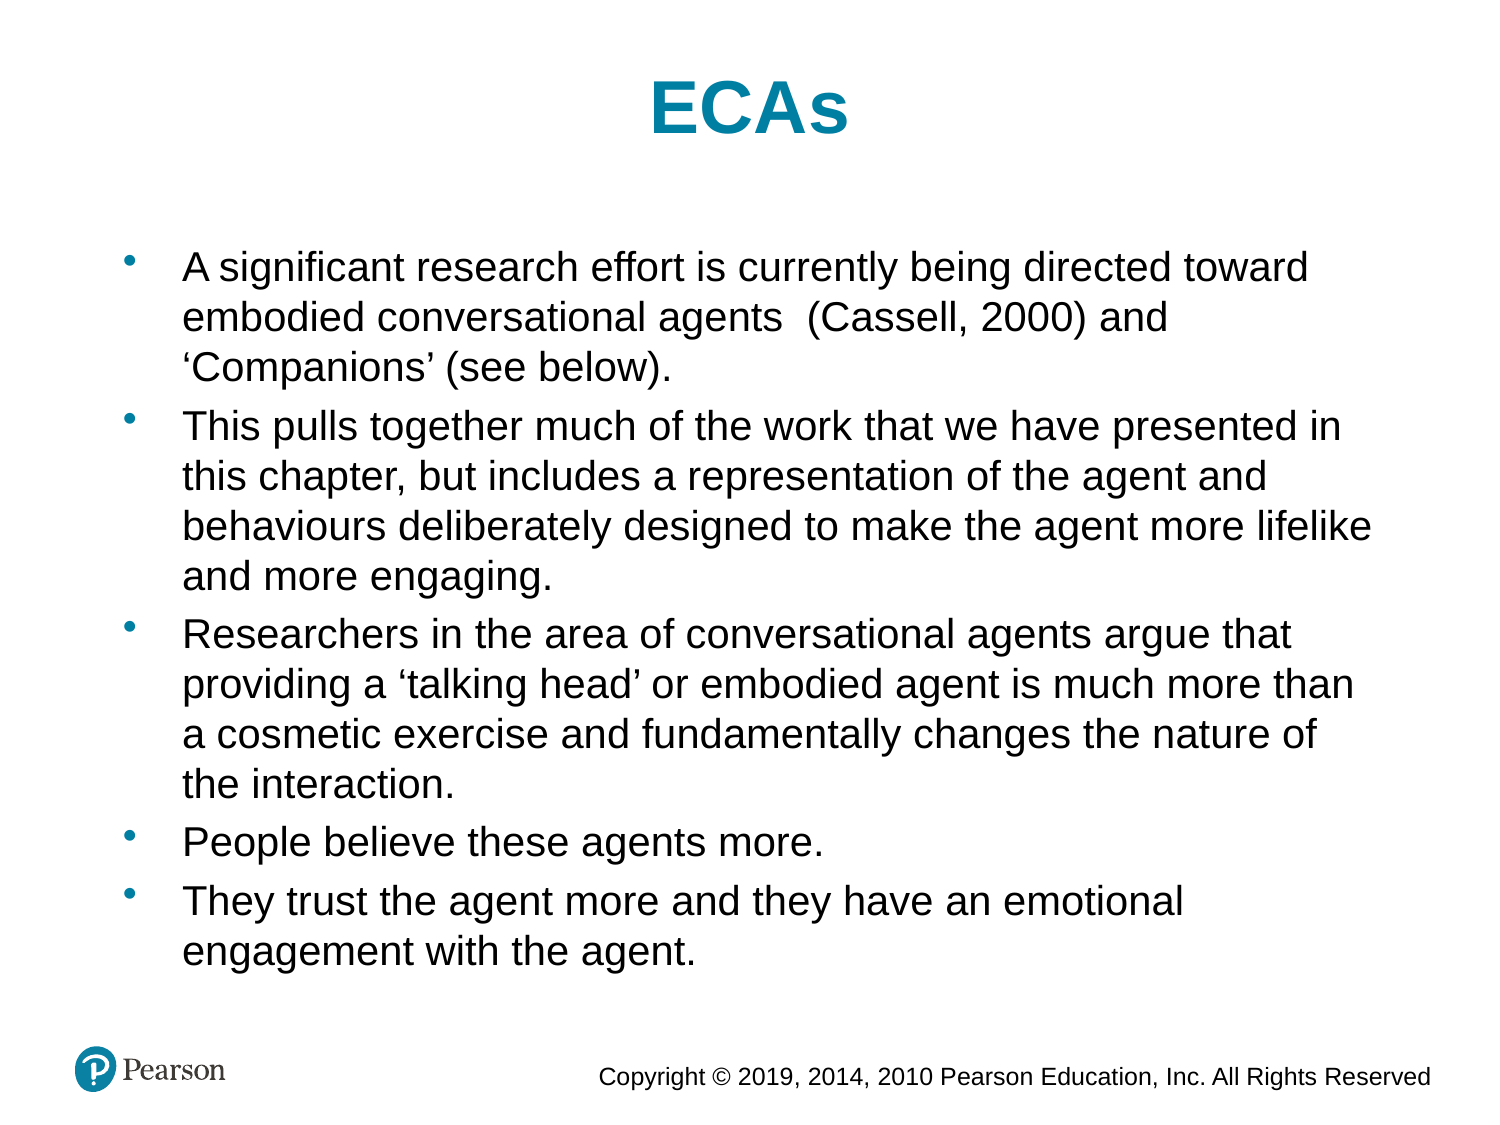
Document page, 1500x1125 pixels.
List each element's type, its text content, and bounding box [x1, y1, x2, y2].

title ECAs [103, 50, 1397, 158]
list A significant research effort is currently being directed toward embodied conversational agents (Cassell, 2000) and ‘Companions’ (see below). This pulls together much of the work that we have presented in this chapter, but includes a representation of the agent and behaviours deliberately designed to make the agent more lifelike and more engaging. Researchers in the area of conversational agents argue that providing a ‘talking head’ or embodied agent is much more than a cosmetic exercise and fundamentally changes the nature of the interaction. People believe these agents more. They trust the agent more and they have an emotional engagement with the agent. [107, 232, 1402, 988]
